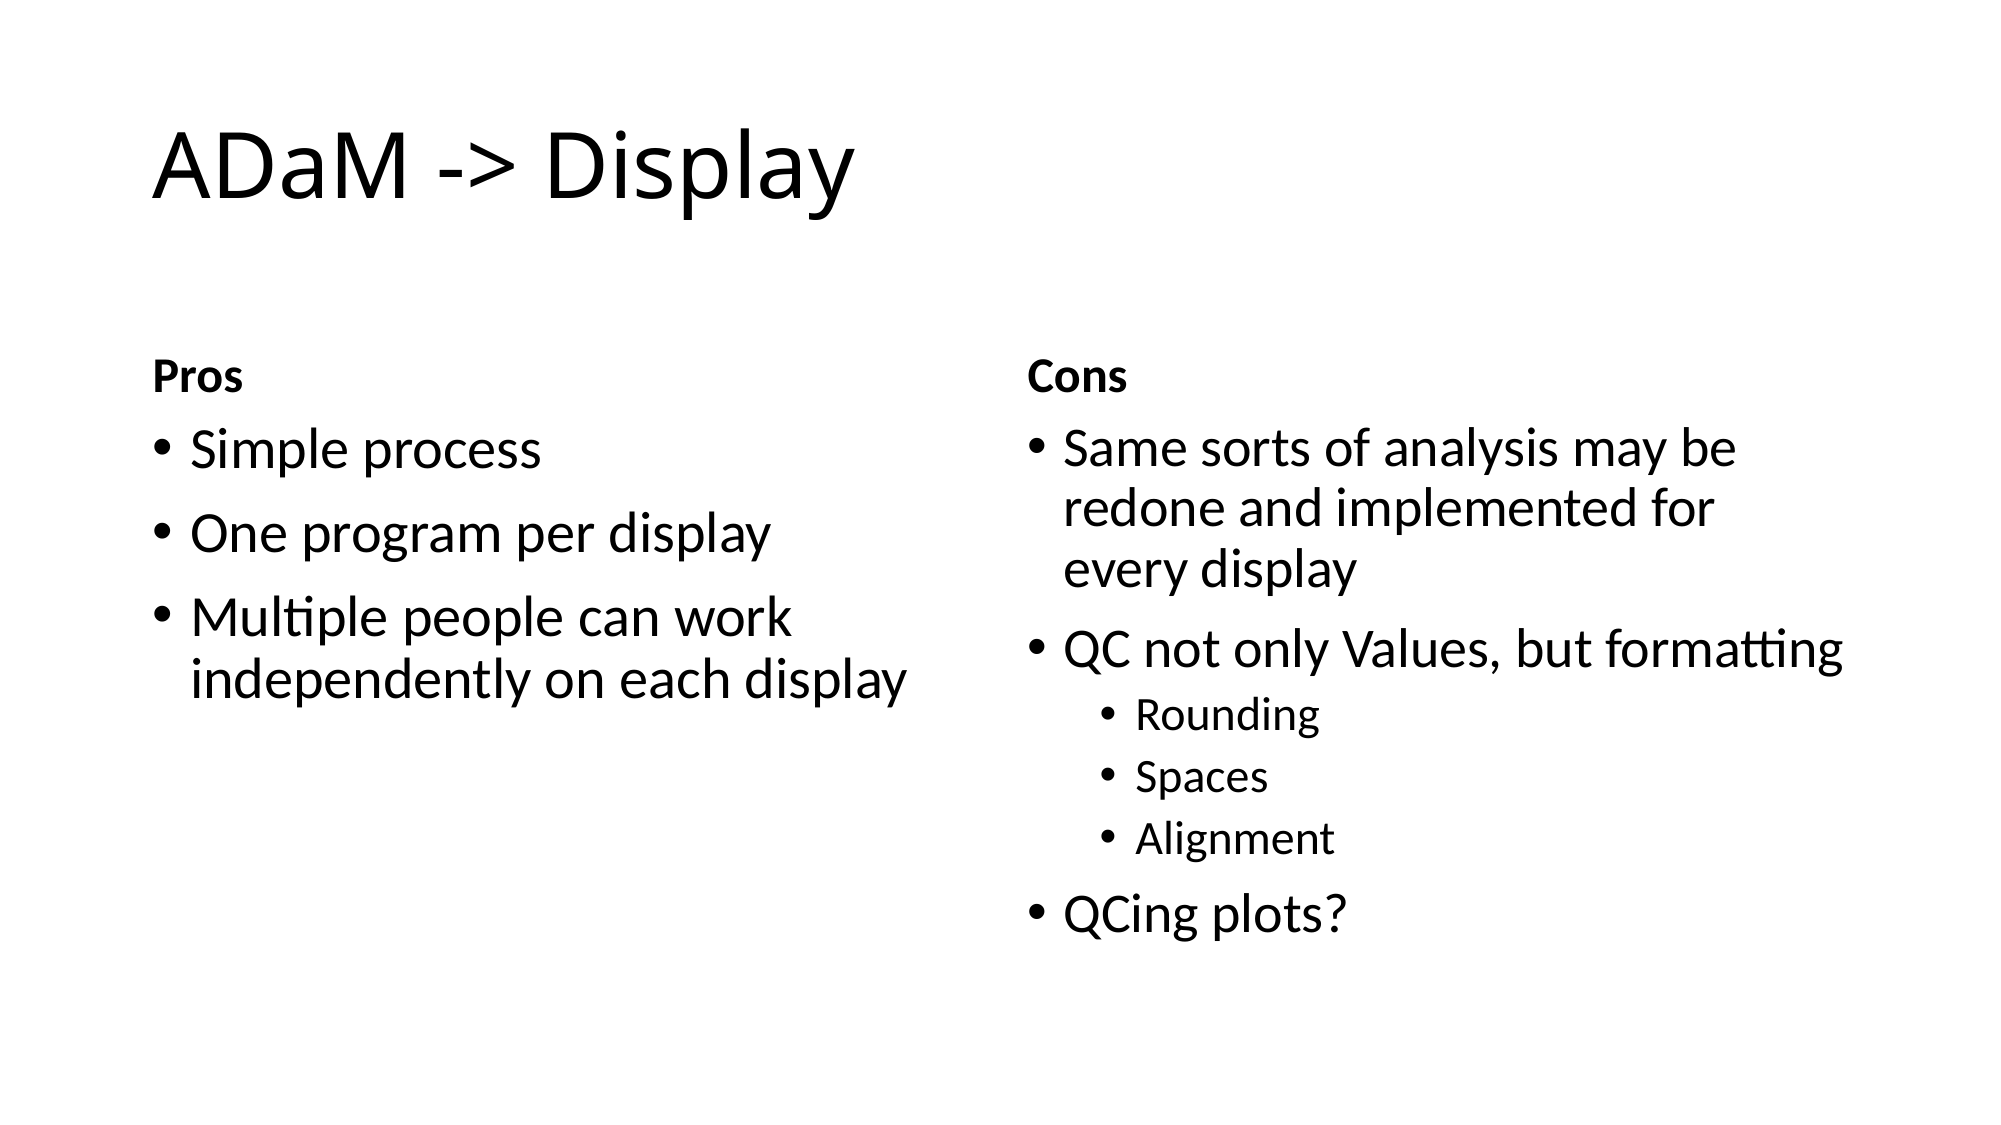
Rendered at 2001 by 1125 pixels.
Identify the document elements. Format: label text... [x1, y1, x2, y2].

title ADaM -> Display [137, 59, 1863, 278]
list Cons [1012, 275, 1863, 410]
list Same sorts of analysis may be redone and implemented for every display QC not only Values, but formatting Rounding Spaces Alignment QCing plots? [1012, 410, 1863, 1016]
list Simple process One program per display Multiple people can work independently on each display [137, 410, 984, 1016]
list Pros [137, 275, 984, 410]
